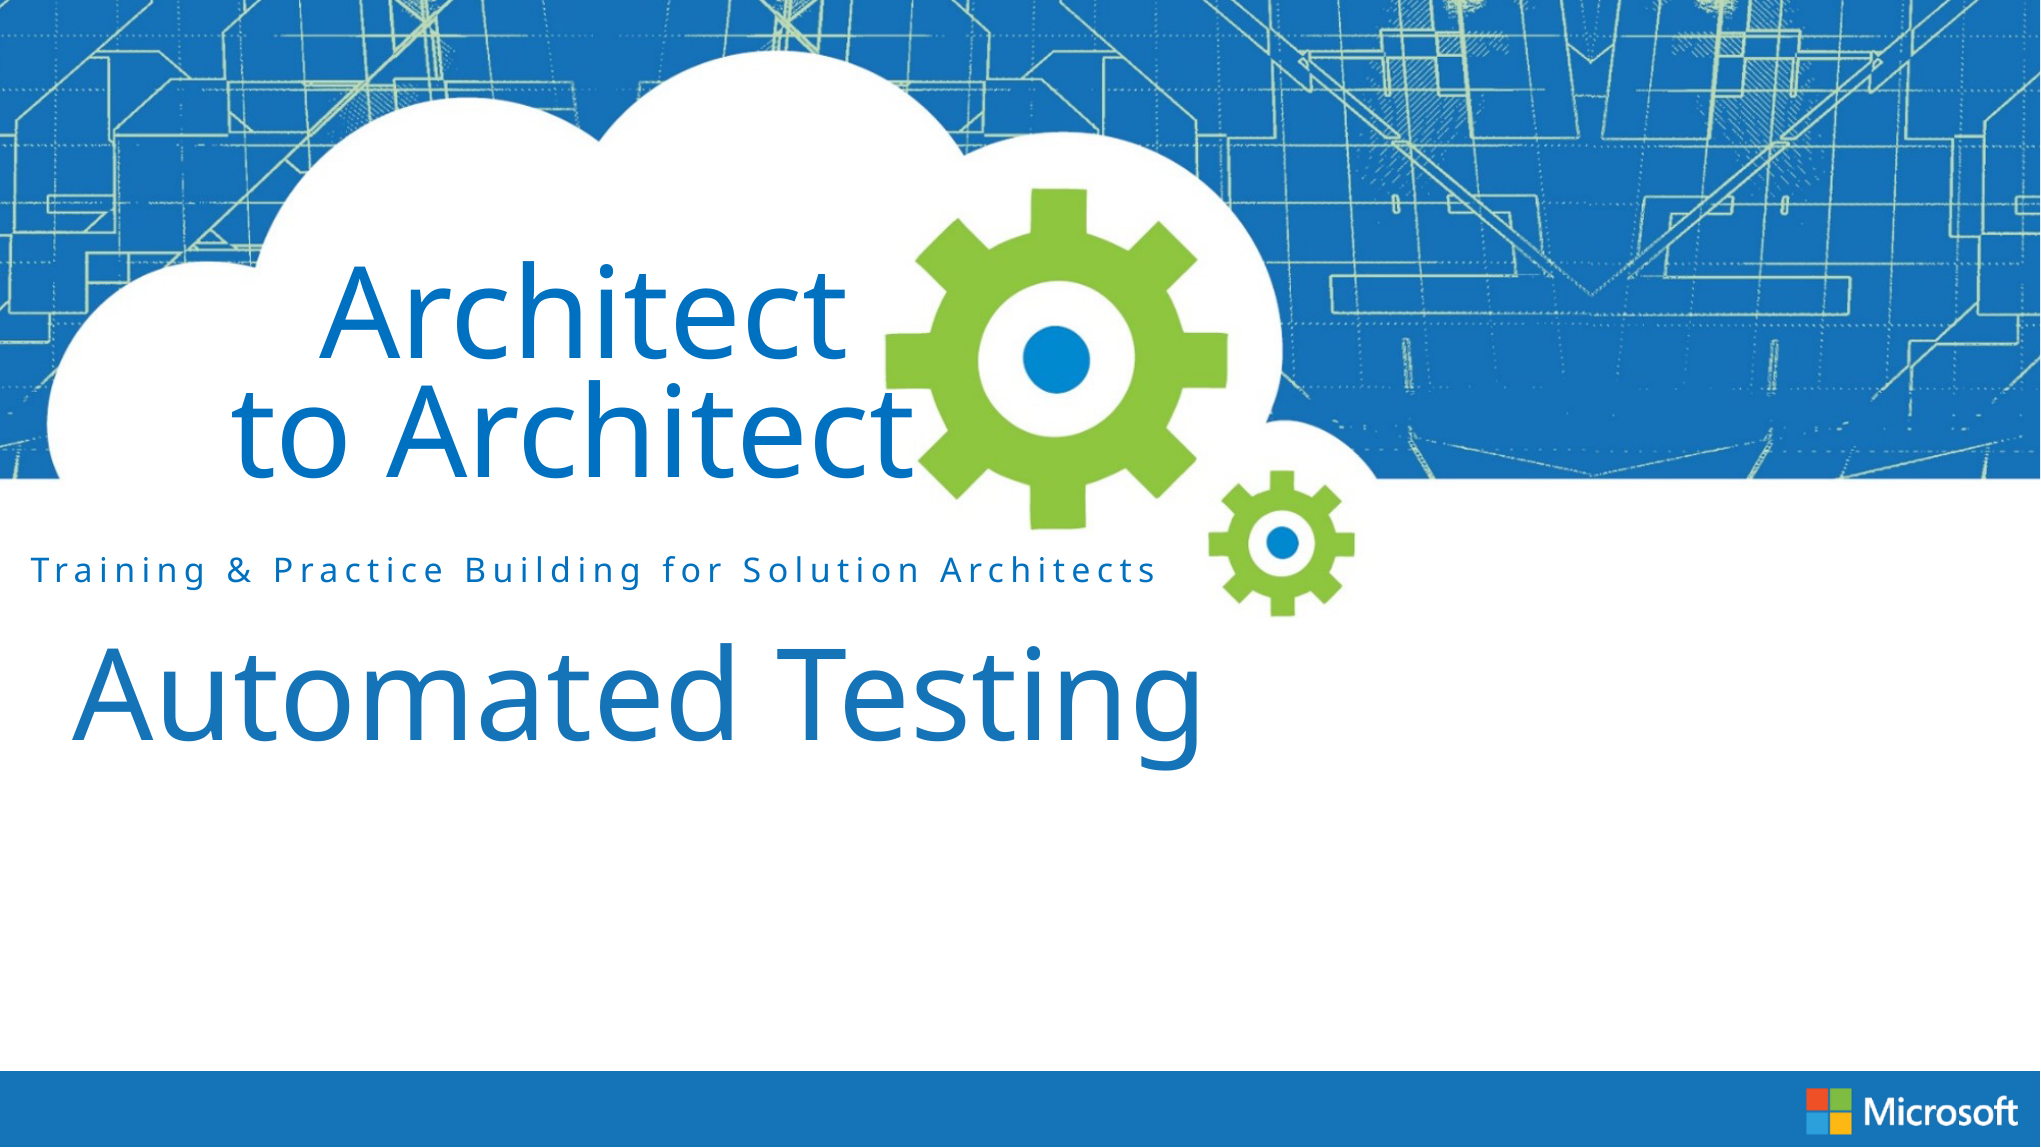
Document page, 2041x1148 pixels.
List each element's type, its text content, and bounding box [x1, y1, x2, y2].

picture [0, 0, 2041, 1071]
picture [1805, 1087, 2020, 1135]
list Automated Testing [48, 615, 1967, 786]
